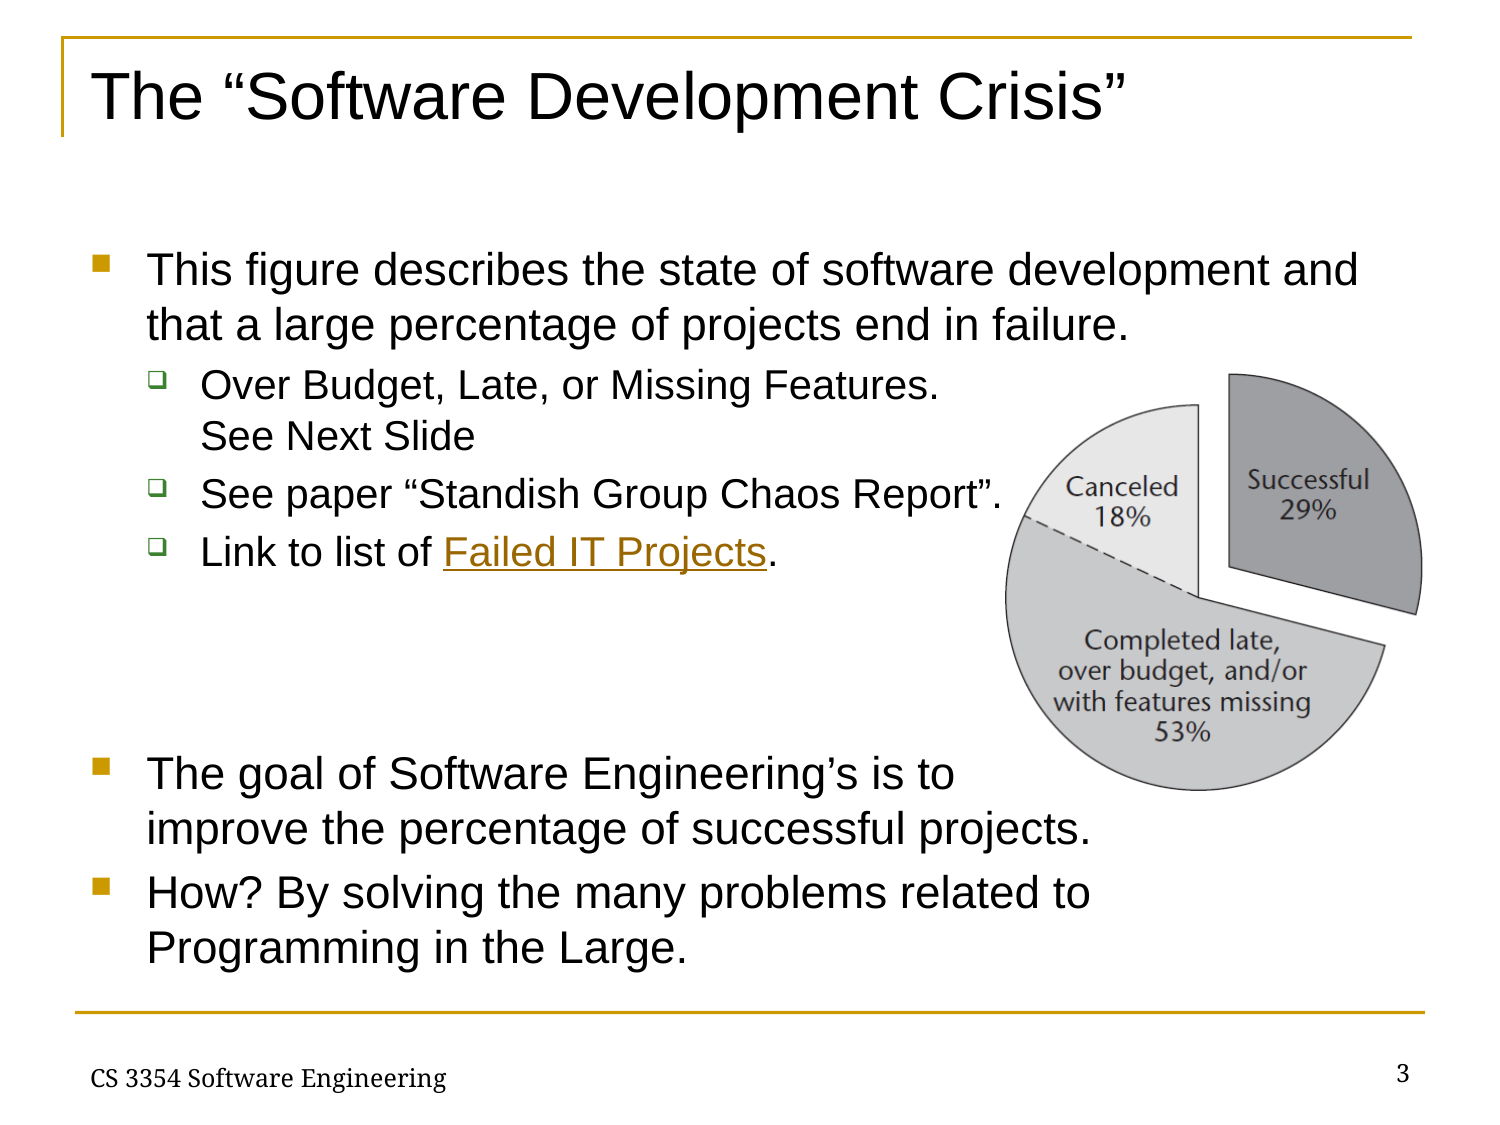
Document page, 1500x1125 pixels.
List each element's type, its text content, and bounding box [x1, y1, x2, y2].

list This figure describes the state of software development and that a large percentage of projects end in failure. Over Budget, Late, or Missing Features. See Next Slide See paper “Standish Group Chaos Report”. Link to list of Failed IT Projects. The goal of Software Engineering’s is to improve the percentage of successful projects. How? By solving the many problems related to Programming in the Large. [75, 232, 1425, 1006]
slide_number 3 [1074, 1024, 1425, 1100]
title The “Software Development Crisis” [75, 45, 1425, 232]
picture [999, 367, 1434, 800]
slide_number CS 3354 Software Engineering [75, 1025, 475, 1100]
